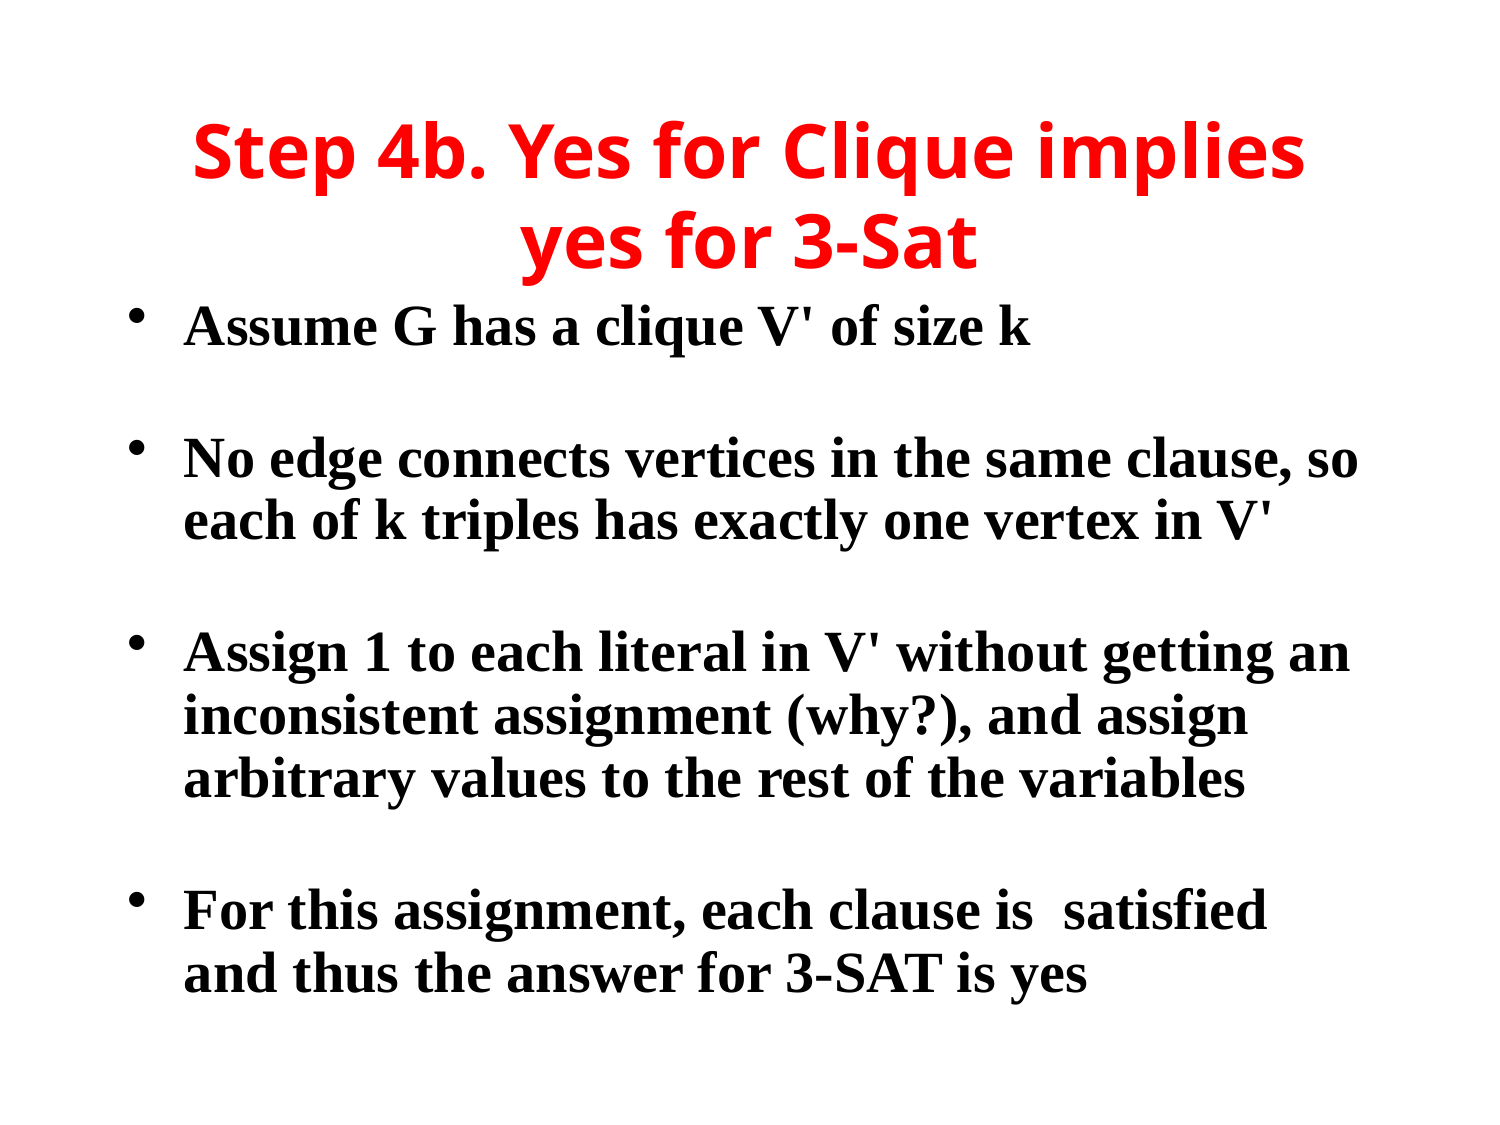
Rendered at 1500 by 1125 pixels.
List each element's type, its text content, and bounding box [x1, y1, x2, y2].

title Step 4b. Yes for Clique implies yes for 3-Sat [112, 99, 1388, 287]
list Assume G has a clique V' of size k No edge connects vertices in the same clause, so each of k triples has exactly one vertex in V' Assign 1 to each literal in V' without getting an inconsistent assignment (why?), and assign arbitrary values to the rest of the variables For this assignment, each clause is satisfied and thus the answer for 3-SAT is yes [112, 287, 1388, 1000]
